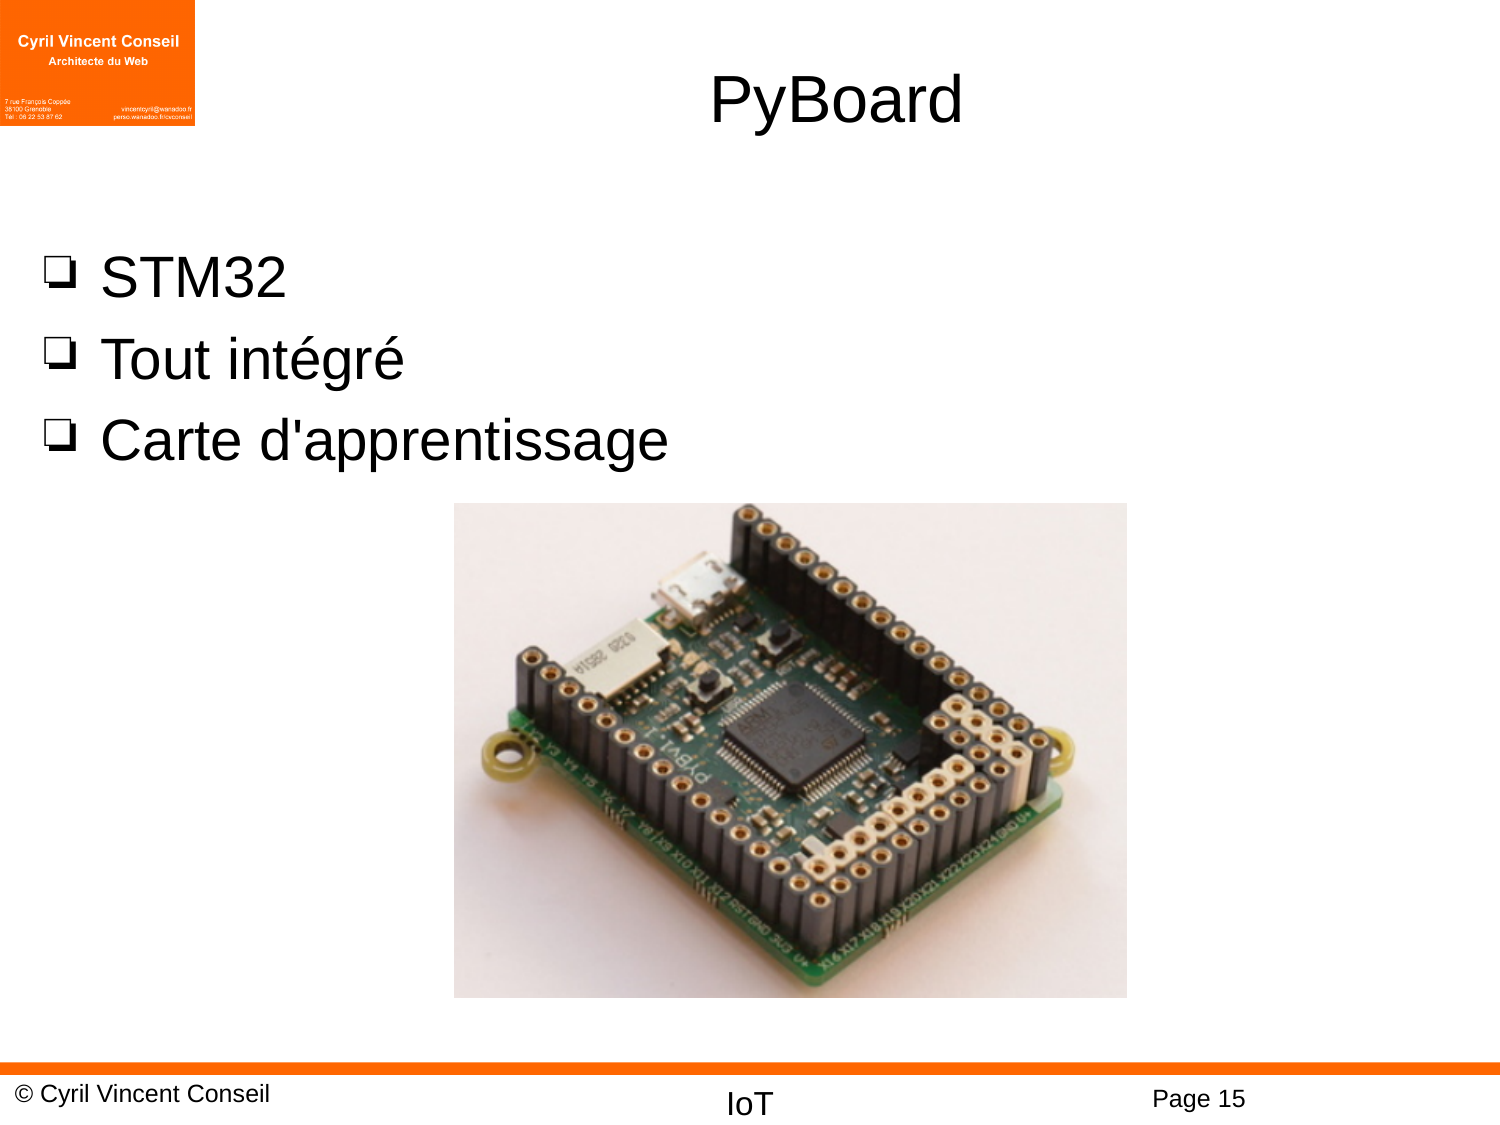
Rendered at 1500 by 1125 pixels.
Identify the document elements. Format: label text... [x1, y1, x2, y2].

picture [454, 503, 1127, 998]
list STM32 Tout intégré Carte d'apprentissage [29, 231, 1468, 1059]
picture [0, 0, 195, 126]
title PyBoard [194, 2, 1480, 190]
